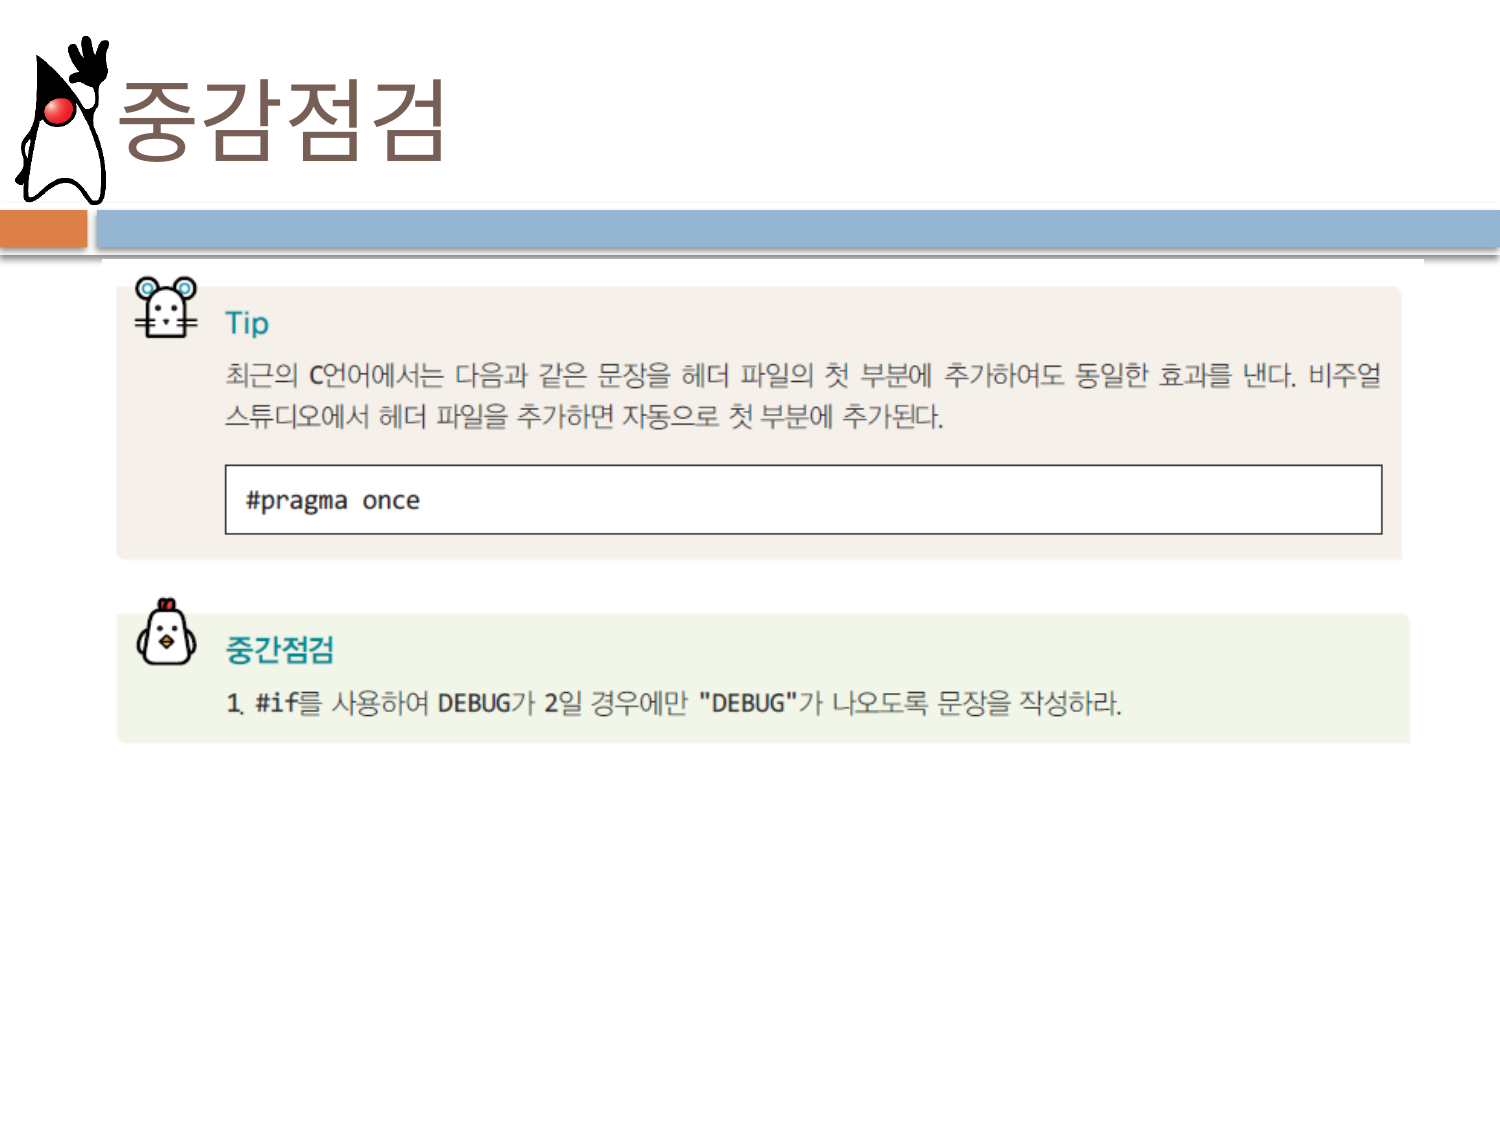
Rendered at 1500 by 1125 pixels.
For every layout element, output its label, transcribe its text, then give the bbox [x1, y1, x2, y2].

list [101, 573, 1440, 762]
title 중감점검 [100, 37, 1438, 200]
picture [101, 258, 1424, 570]
picture [15, 36, 109, 205]
